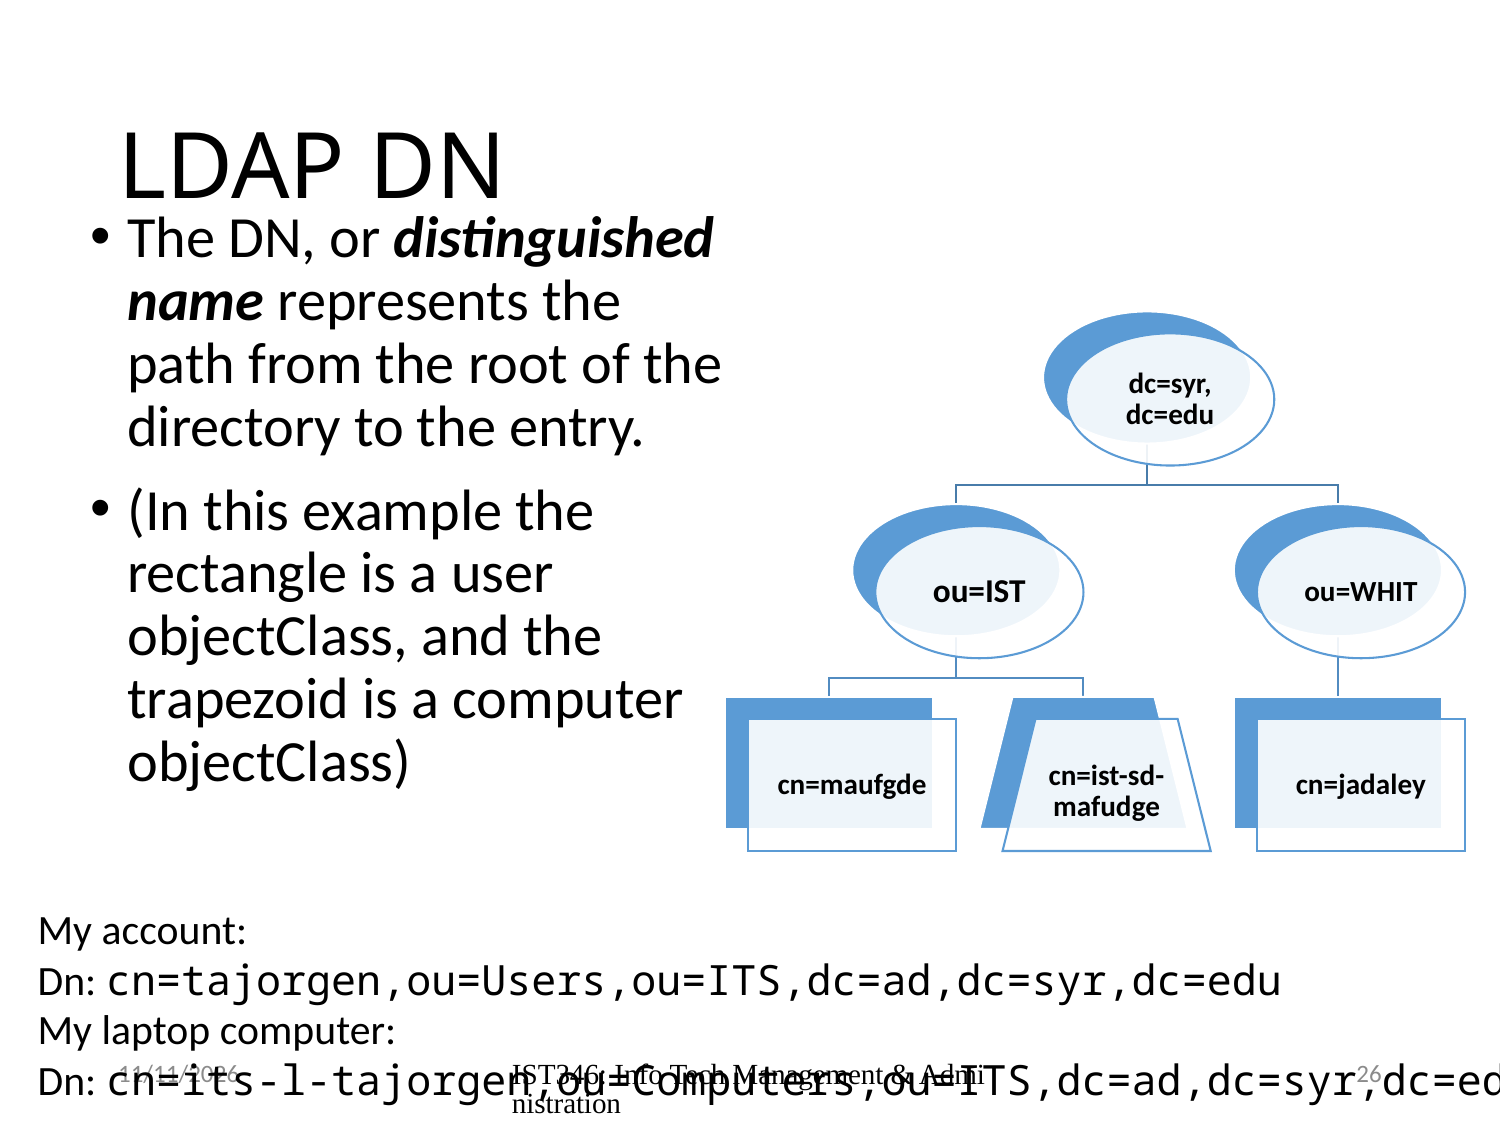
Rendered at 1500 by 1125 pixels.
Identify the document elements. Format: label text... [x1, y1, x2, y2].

text_box My account: Dn: cn=tajorgen,ou=Users,ou=ITS,dc=ad,dc=syr,dc=edu My laptop computer: Dn: cn=its-l-tajorgen,ou=Computers,ou=ITS,dc=ad,dc=syr,dc=edu [22, 895, 1500, 1111]
list The DN, or distinguished name represents the path from the root of the directory to the entry. (In this example the rectangle is a user objectClass, and the trapezoid is a computer objectClass) [75, 200, 724, 850]
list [724, 62, 1466, 1100]
footer IST346: Info Tech Management & Administration [496, 1042, 1004, 1103]
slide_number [103, 1042, 441, 1103]
title LDAP DN [103, 59, 1397, 200]
